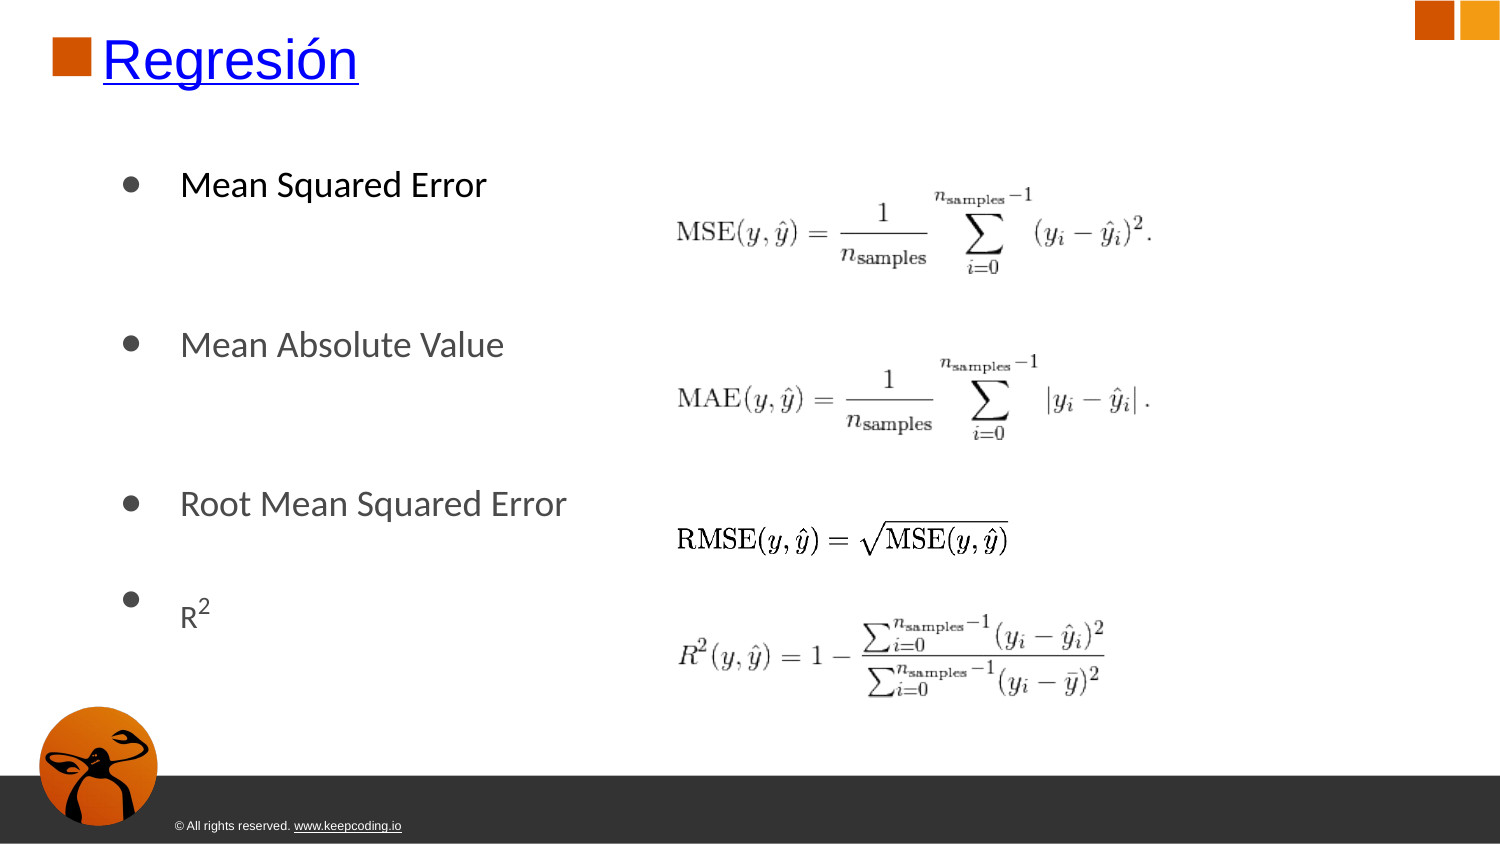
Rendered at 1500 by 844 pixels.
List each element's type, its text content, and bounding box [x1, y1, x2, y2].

text_box ● [117, 570, 145, 618]
text_box [677, 354, 1150, 440]
text_box R2 [173, 556, 226, 636]
title Regresión [100, 21, 454, 165]
text_box [677, 520, 1009, 556]
text_box [677, 614, 1105, 698]
text_box © All rights reserved. www.keepcoding.io [172, 816, 409, 834]
picture [0, 674, 246, 844]
text_box Mean Squared Error Mean Absolute Value Root Mean Squared Error [117, 158, 596, 524]
text_box [676, 187, 1152, 274]
